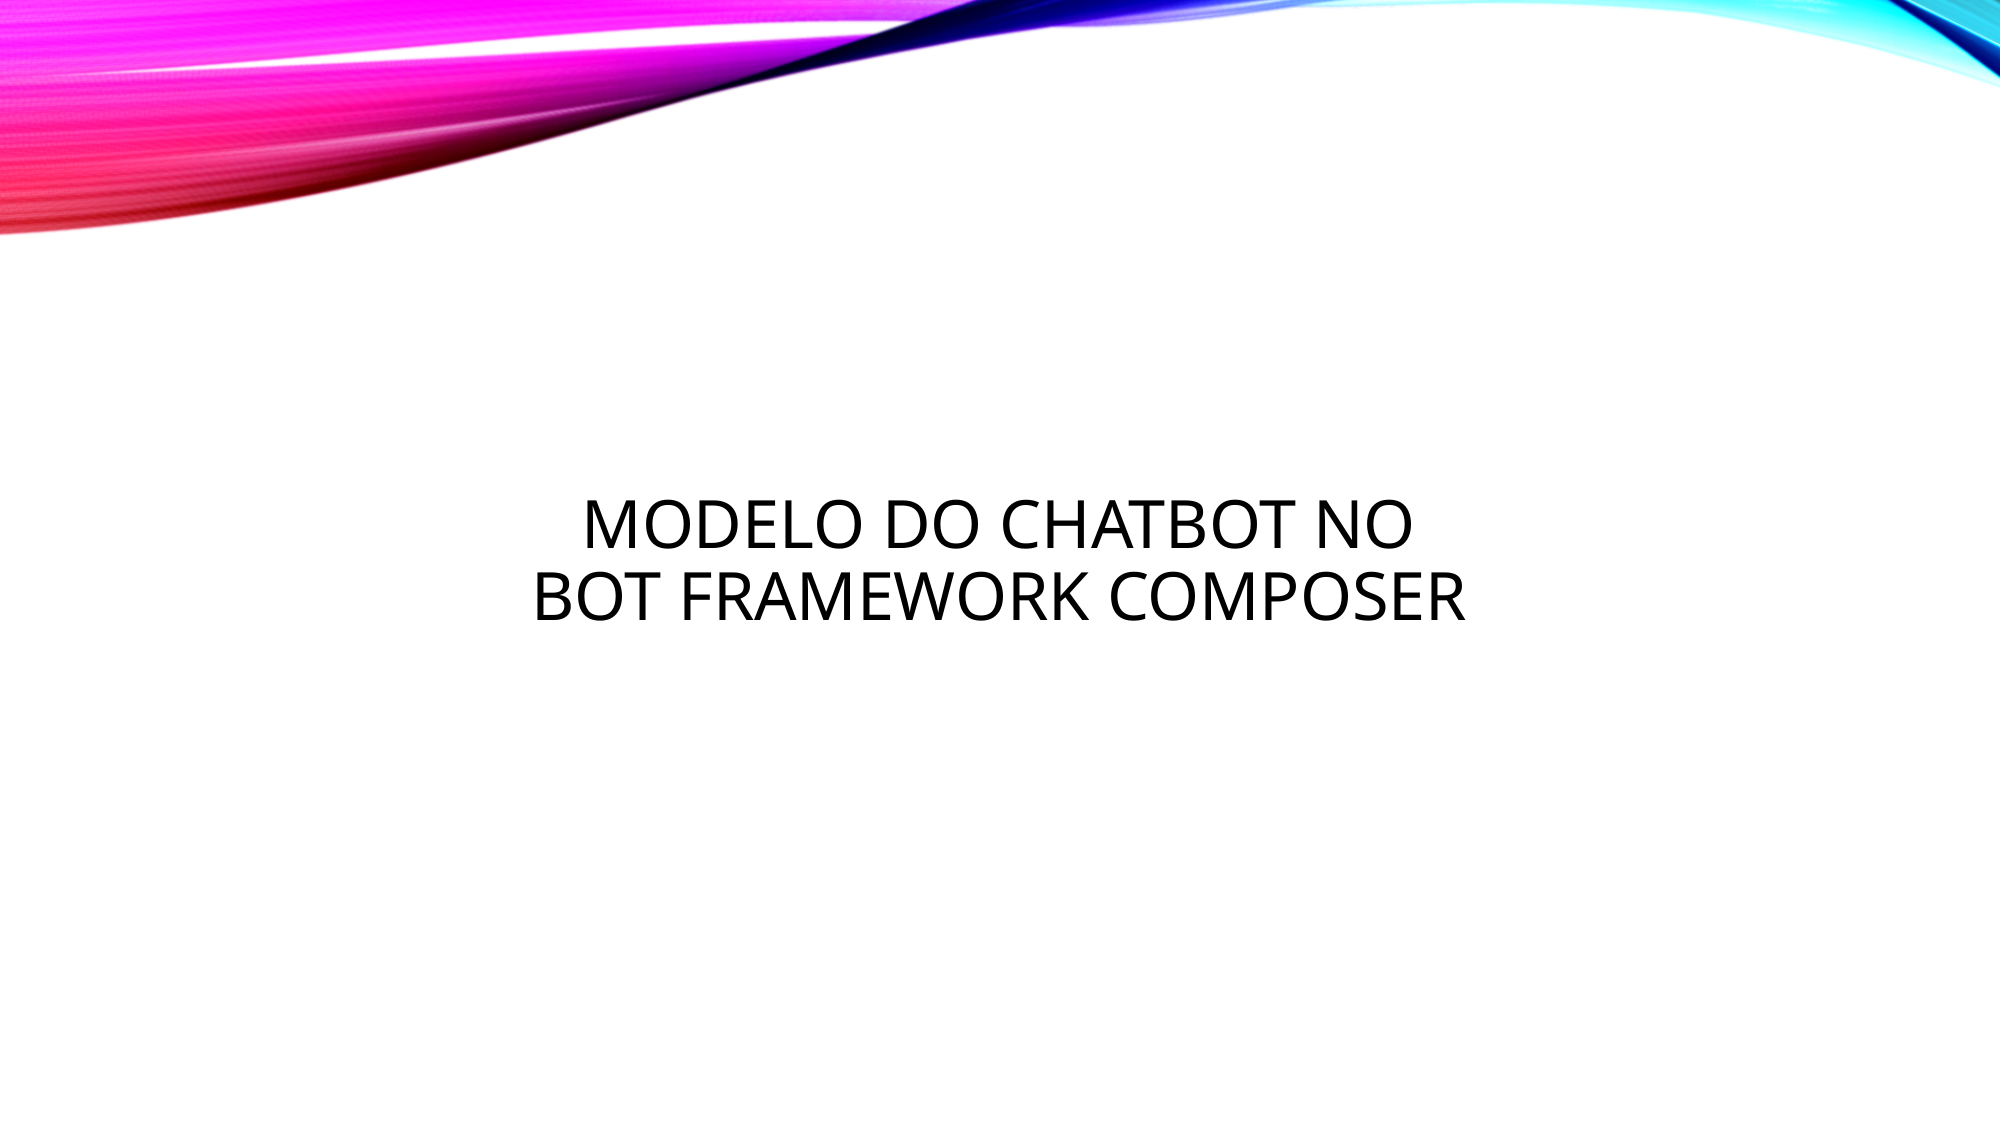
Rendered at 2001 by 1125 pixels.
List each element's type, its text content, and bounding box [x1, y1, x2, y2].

picture [0, 0, 2000, 237]
title Modelo do Chatbot no Bot Framework Composer [355, 482, 1643, 643]
picture [1890, 0, 2000, 75]
picture [1910, 0, 2000, 45]
